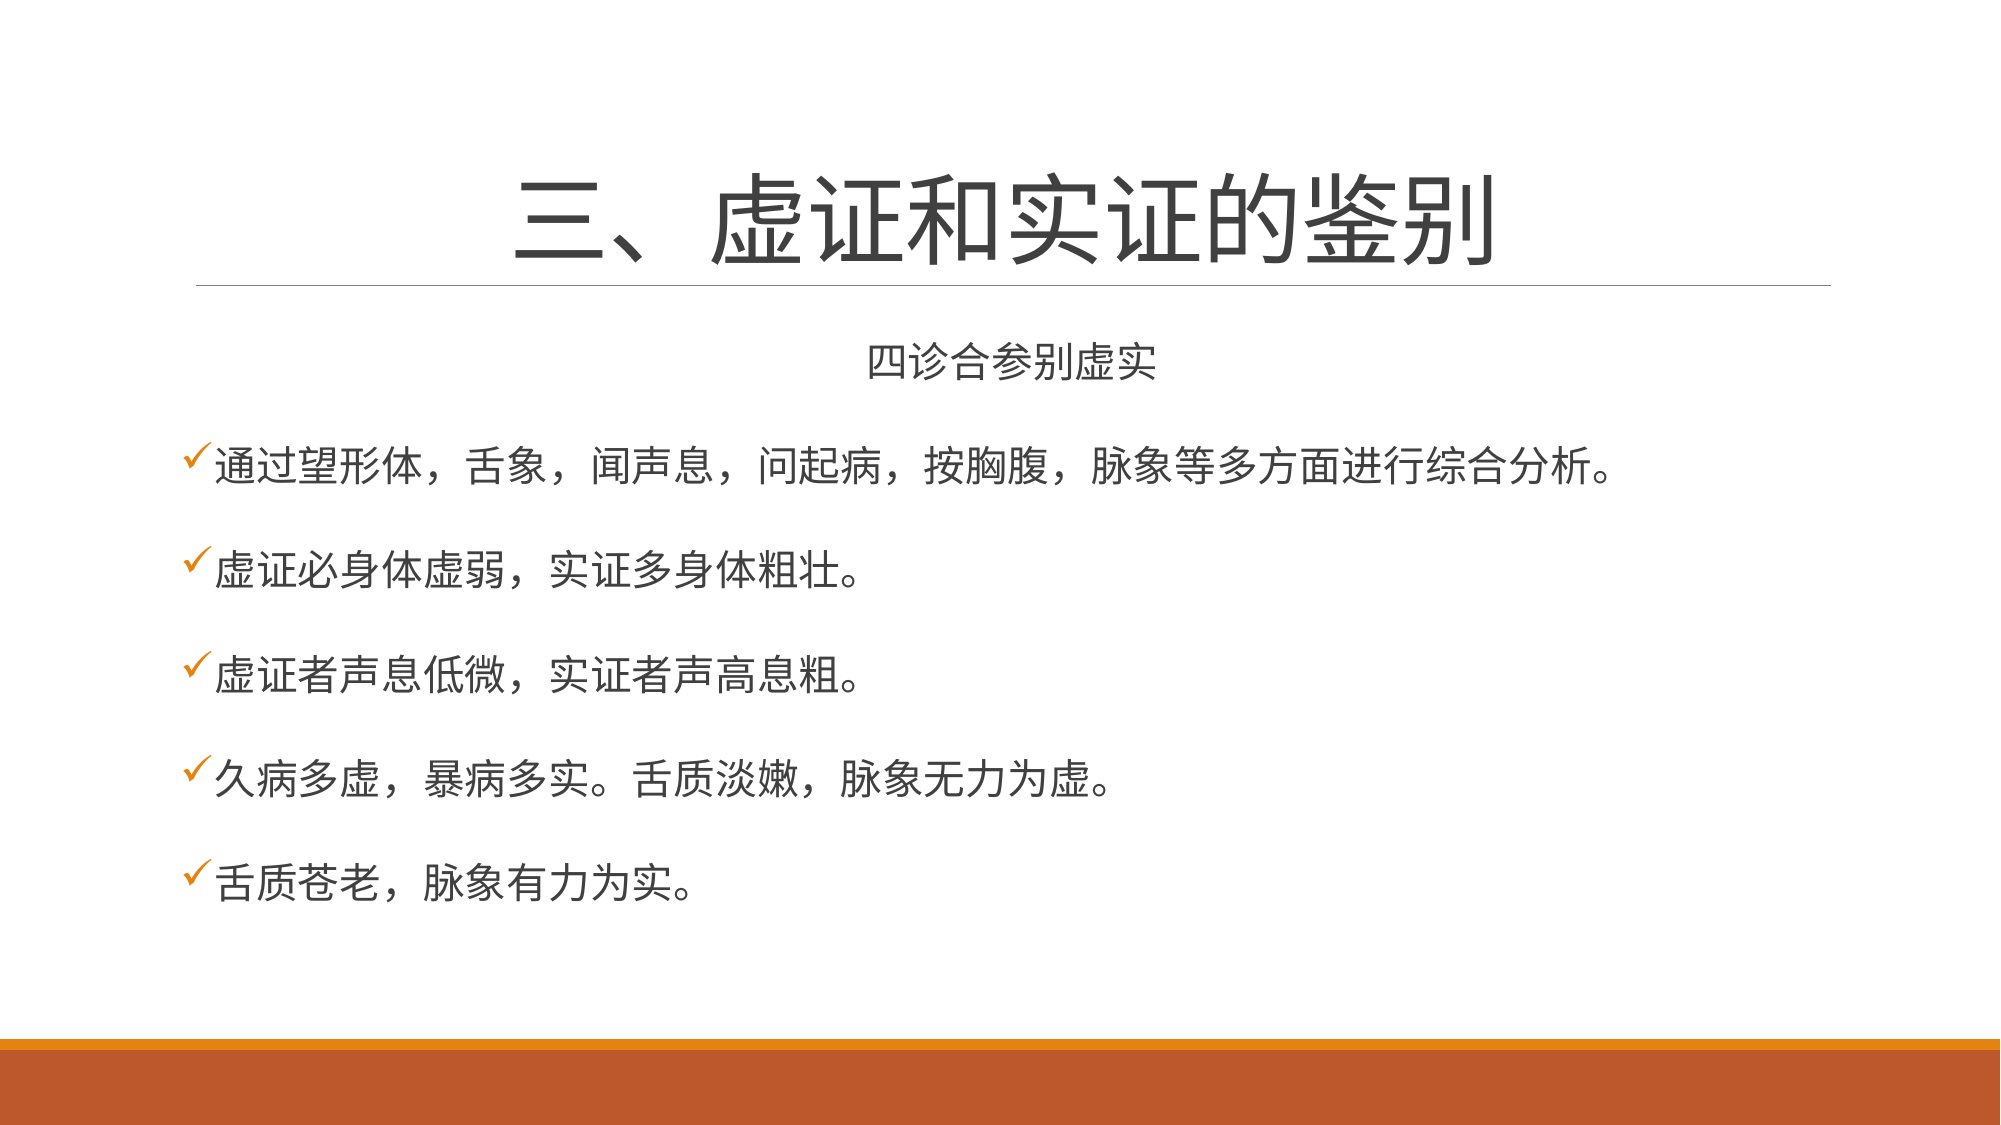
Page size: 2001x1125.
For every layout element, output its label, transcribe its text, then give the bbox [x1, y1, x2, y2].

list 四诊合参别虚实 通过望形体，舌象，闻声息，问起病，按胸腹，脉象等多方面进行综合分析。 虚证必身体虚弱，实证多身体粗壮。 虚证者声息低微，实证者声高息粗。 久病多虚，暴病多实。舌质淡嫩，脉象无力为虚。 舌质苍老，脉象有力为实。 [180, 302, 1830, 963]
title 三、虚证和实证的鉴别 [180, 47, 1830, 285]
